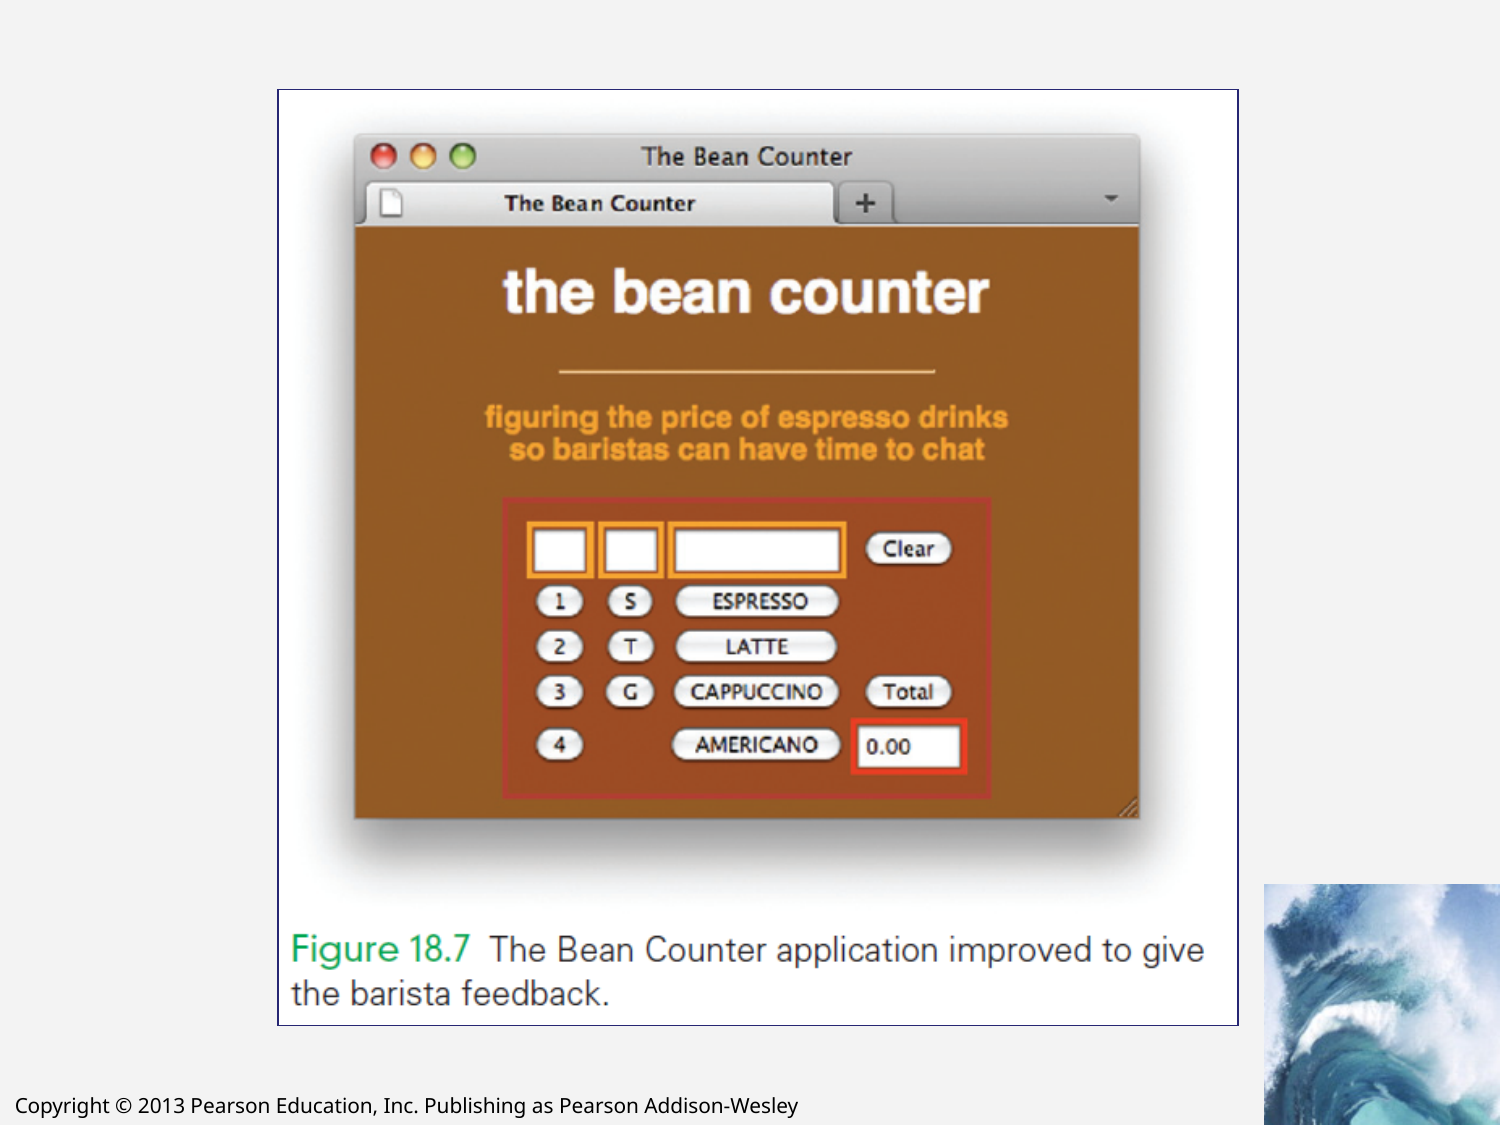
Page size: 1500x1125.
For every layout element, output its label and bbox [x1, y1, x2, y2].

picture [1264, 884, 1500, 1125]
list [278, 90, 1238, 1026]
